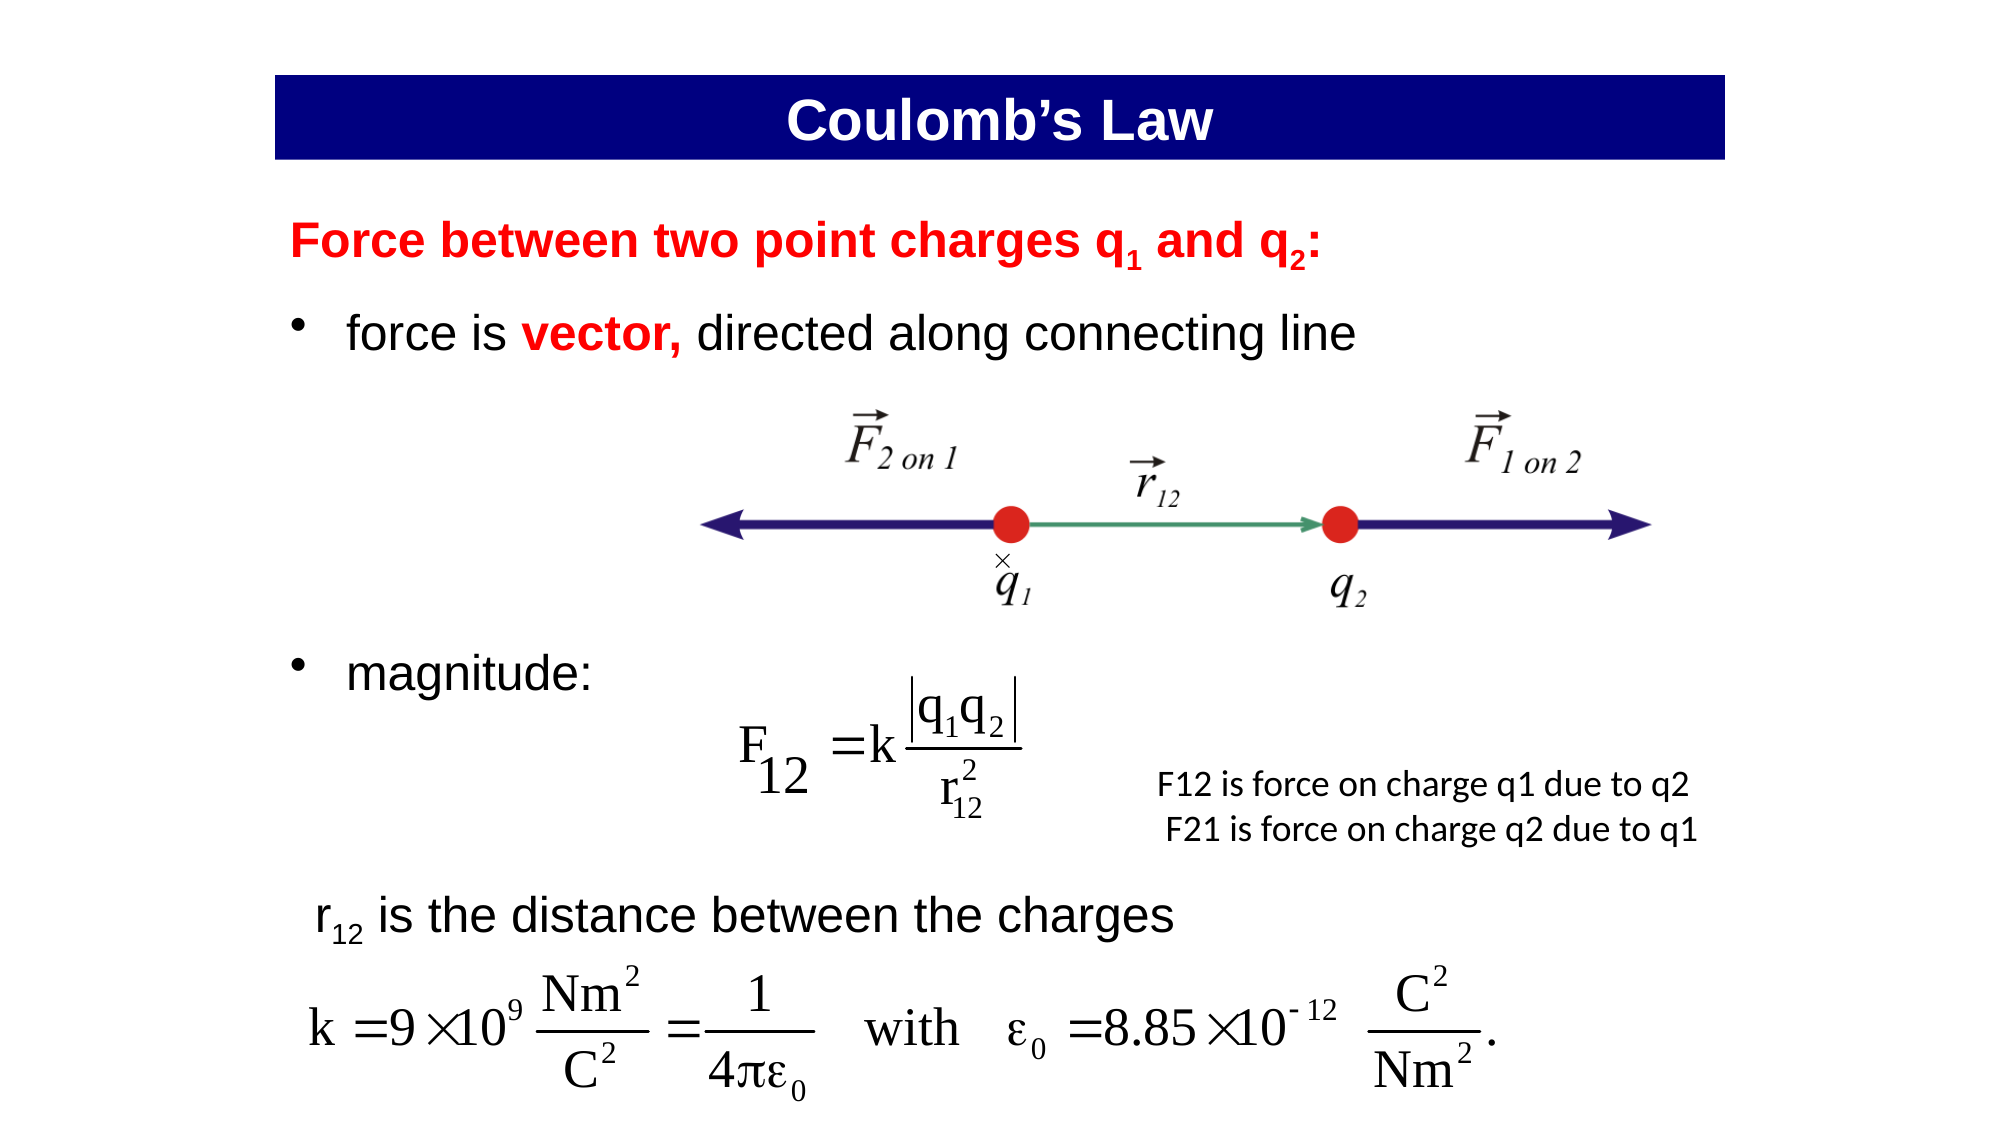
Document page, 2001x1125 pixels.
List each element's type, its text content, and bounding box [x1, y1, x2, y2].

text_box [730, 666, 1032, 830]
text_box r12 is the distance between the charges [300, 874, 1750, 958]
picture [662, 374, 1688, 643]
text_box Coulomb’s Law [275, 75, 1725, 160]
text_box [300, 949, 1506, 1114]
text_box Force between two point charges q1 and q2: force is vector, directed along connecting line magnitude: [275, 200, 1725, 708]
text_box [990, 552, 1010, 573]
text_box F12 is force on charge q1 due to q2 F21 is force on charge q2 due to q1 [1142, 751, 1714, 857]
